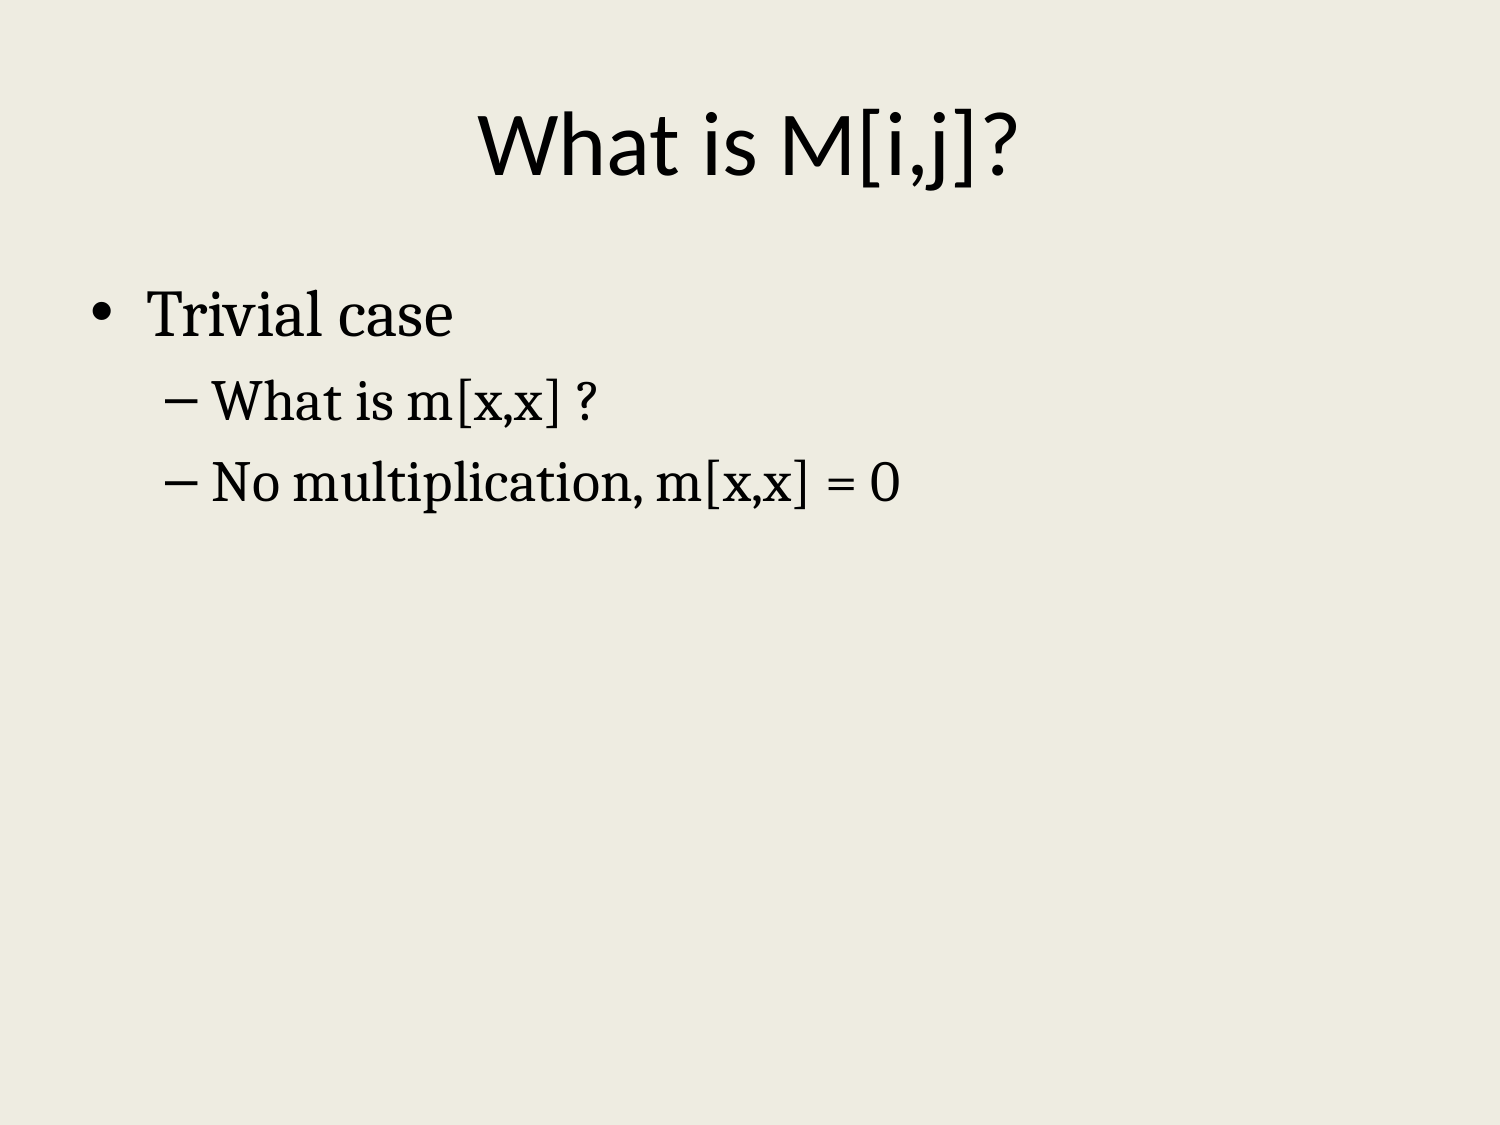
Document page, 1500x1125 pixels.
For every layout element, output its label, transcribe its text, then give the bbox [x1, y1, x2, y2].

title What is M[i,j]? [75, 45, 1425, 233]
list Trivial case What is m[x,x] ? No multiplication, m[x,x] = 0 [75, 262, 1425, 1094]
